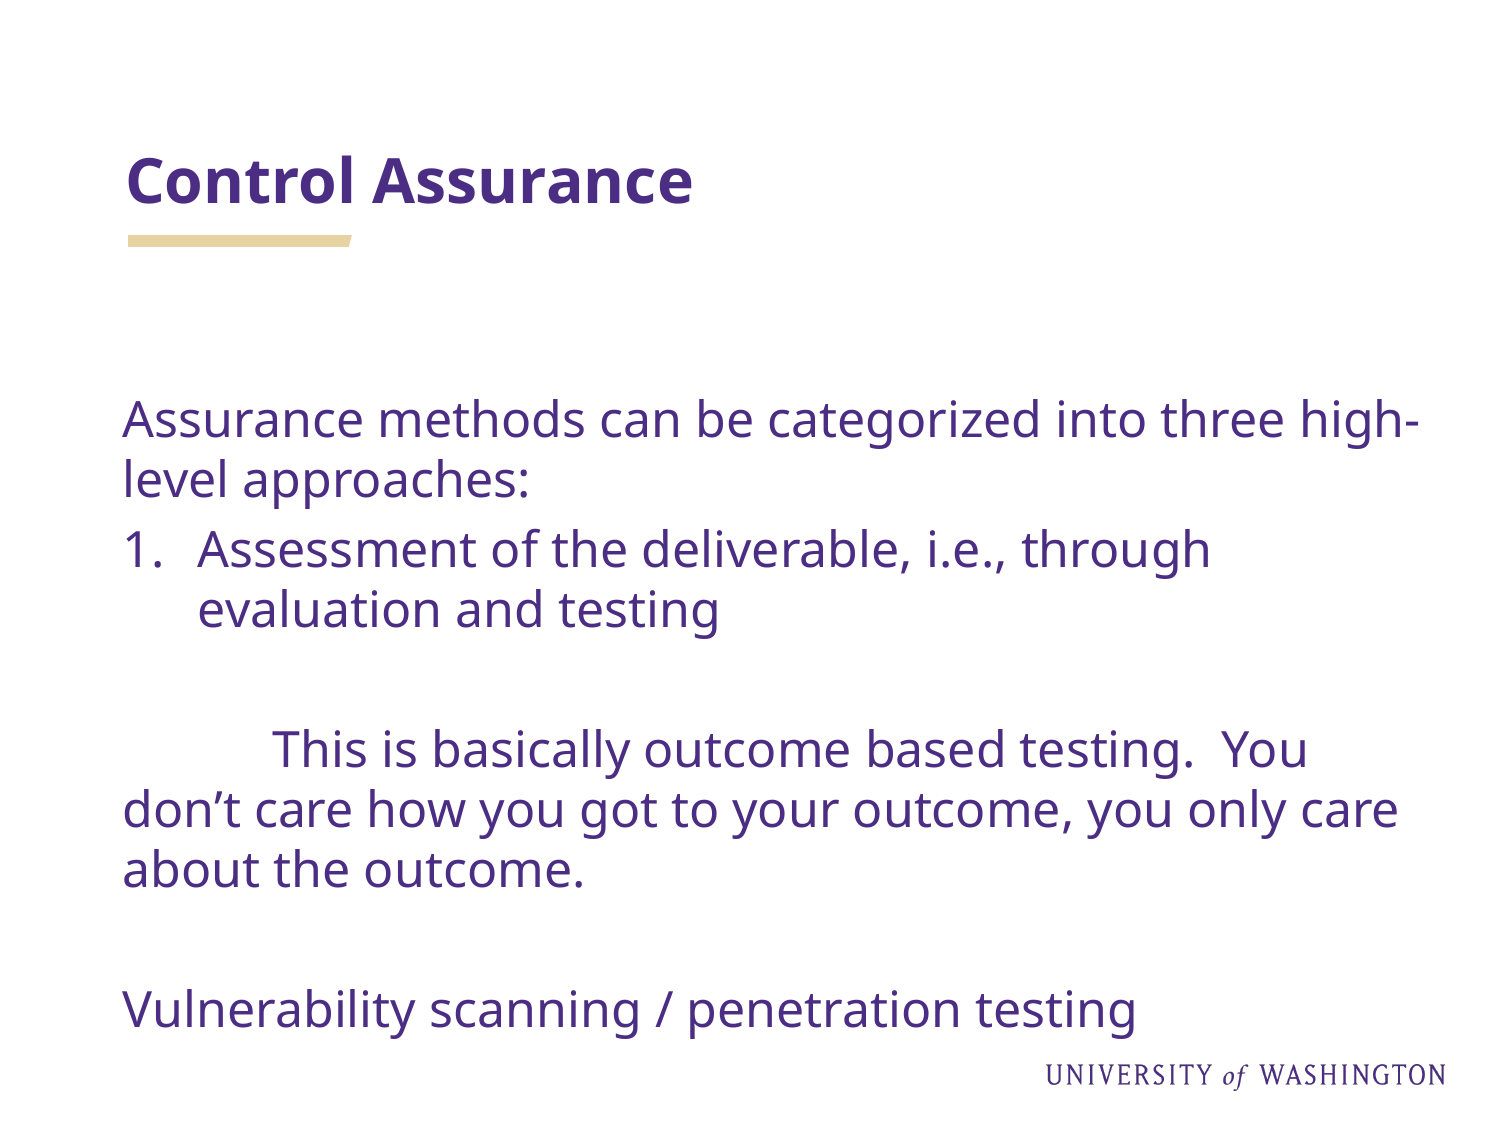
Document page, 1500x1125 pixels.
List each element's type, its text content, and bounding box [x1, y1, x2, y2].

list Assurance methods can be categorized into three high-level approaches: Assessment of the deliverable, i.e., through evaluation and testing This is basically outcome based testing. You don’t care how you got to your outcome, you only care about the outcome. Vulnerability scanning / penetration testing [108, 380, 1453, 1006]
title Control Assurance [110, 60, 1453, 224]
picture [1046, 1064, 1445, 1091]
picture [128, 235, 352, 247]
